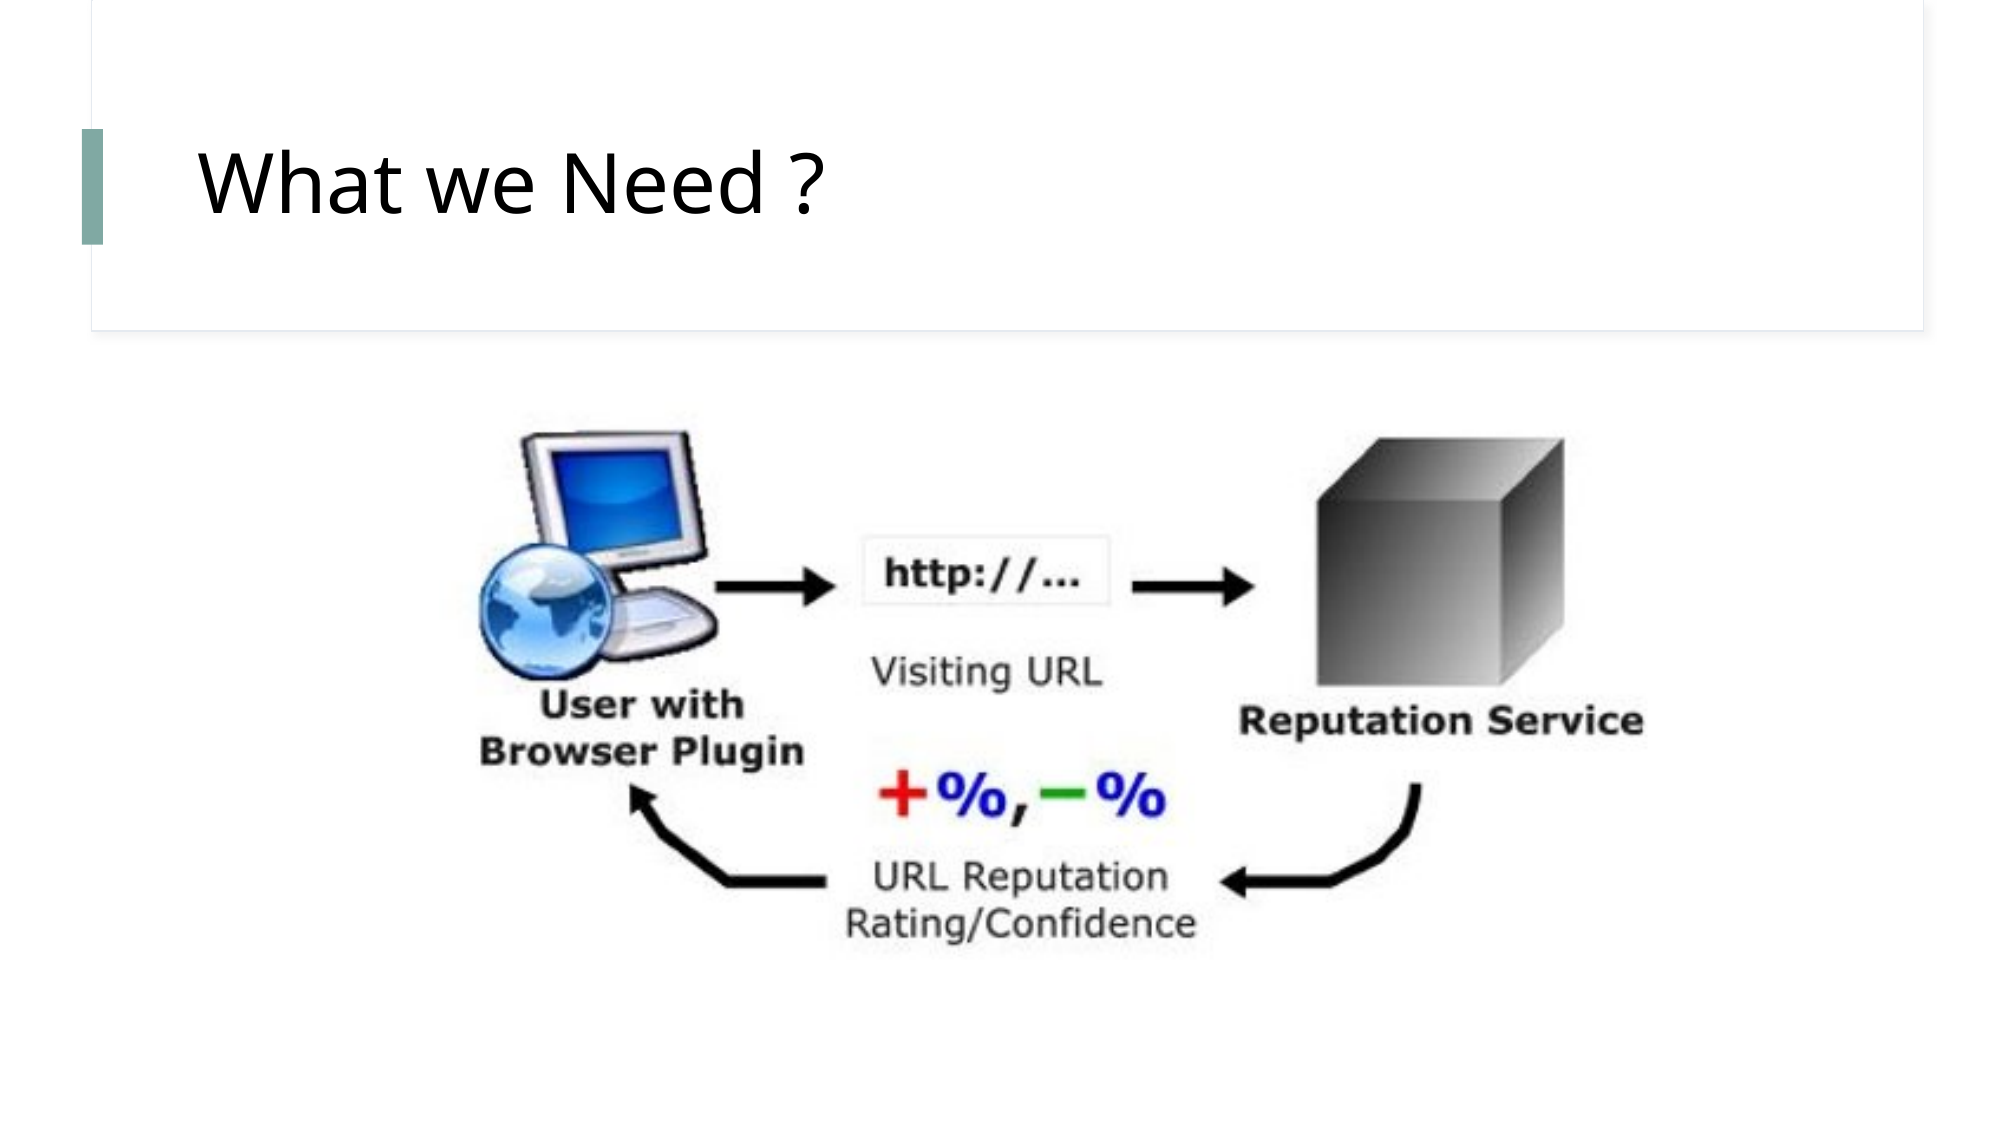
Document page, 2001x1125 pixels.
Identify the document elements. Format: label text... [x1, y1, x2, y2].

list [439, 393, 1681, 962]
title What we Need ? [183, 90, 1851, 284]
